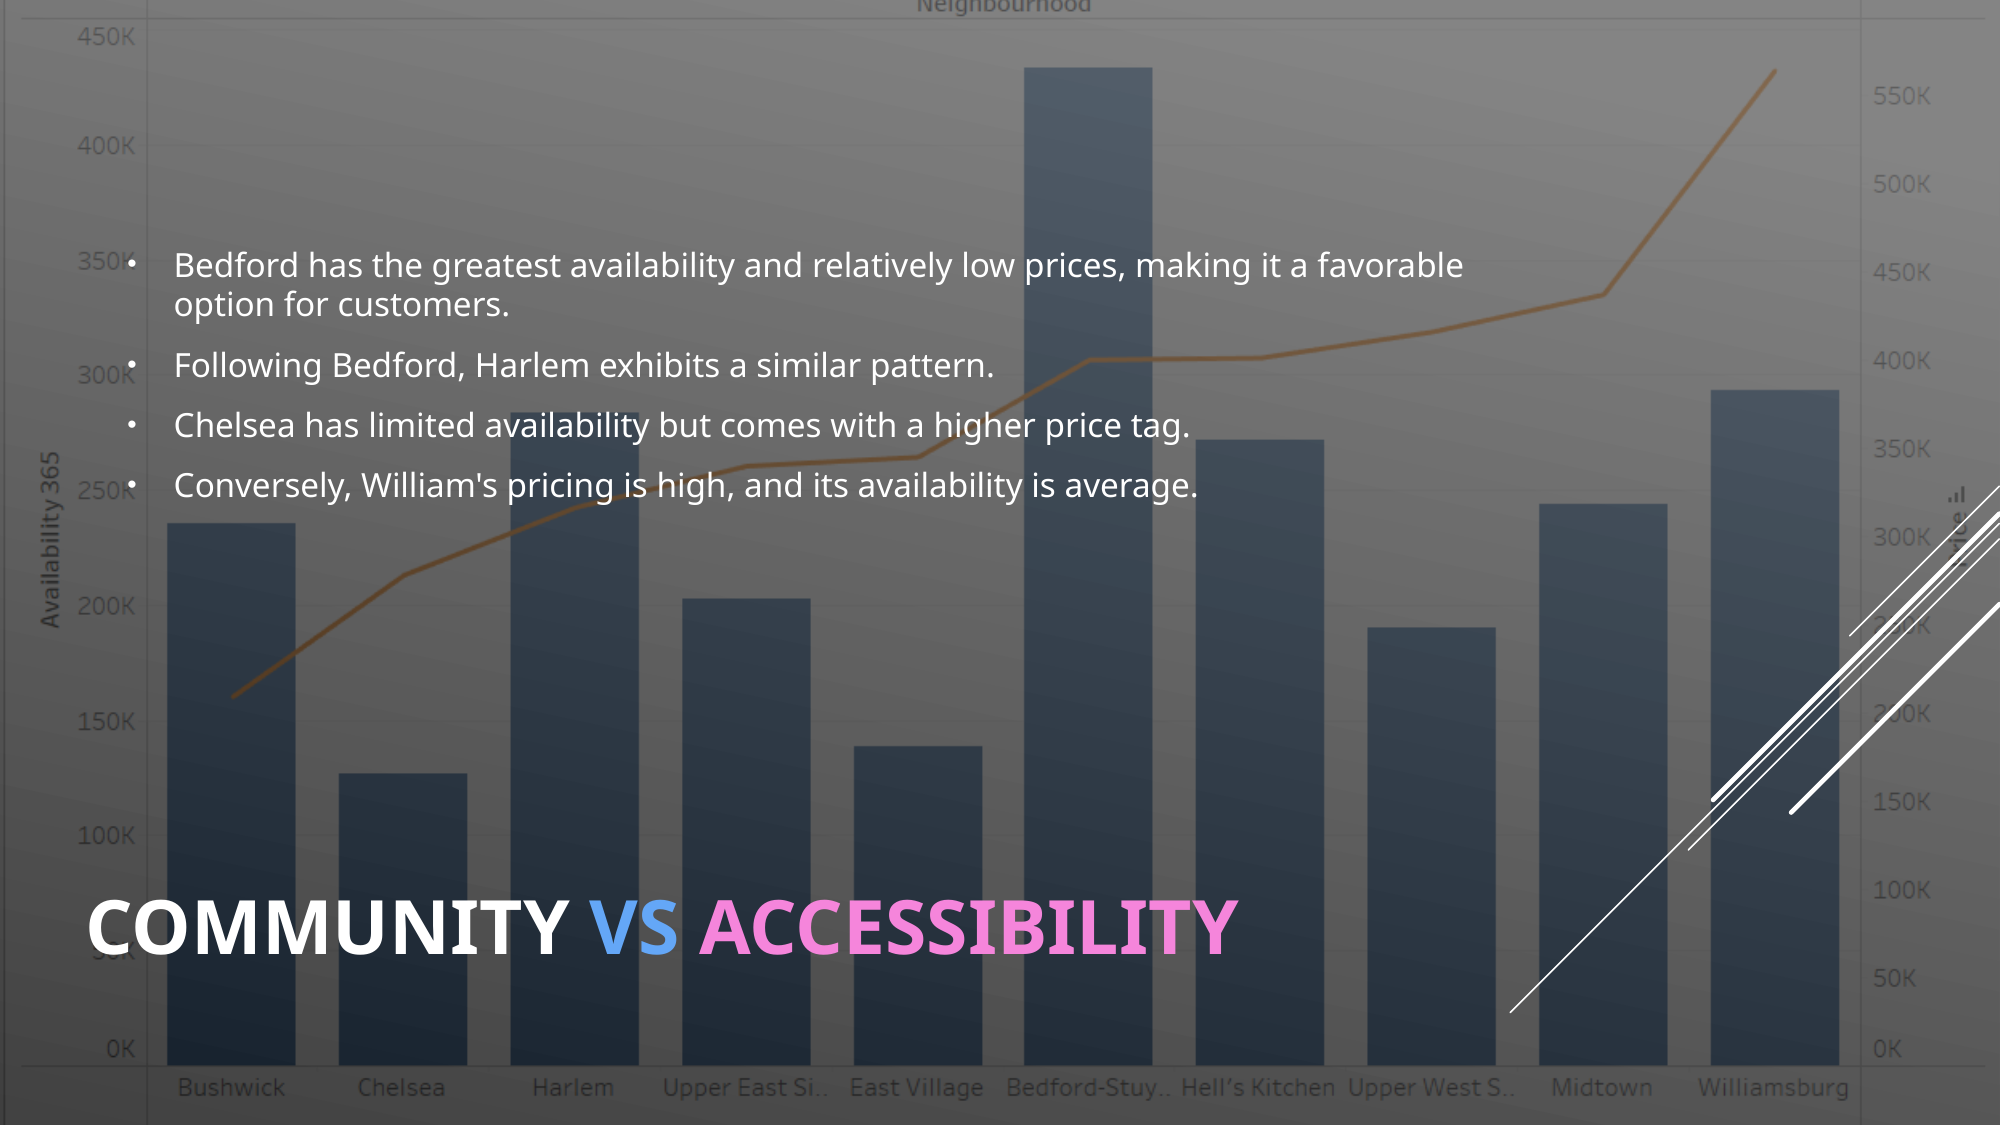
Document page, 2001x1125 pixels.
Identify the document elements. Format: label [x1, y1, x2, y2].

text_box [1510, 485, 2000, 1013]
list [0, 0, 2000, 1125]
